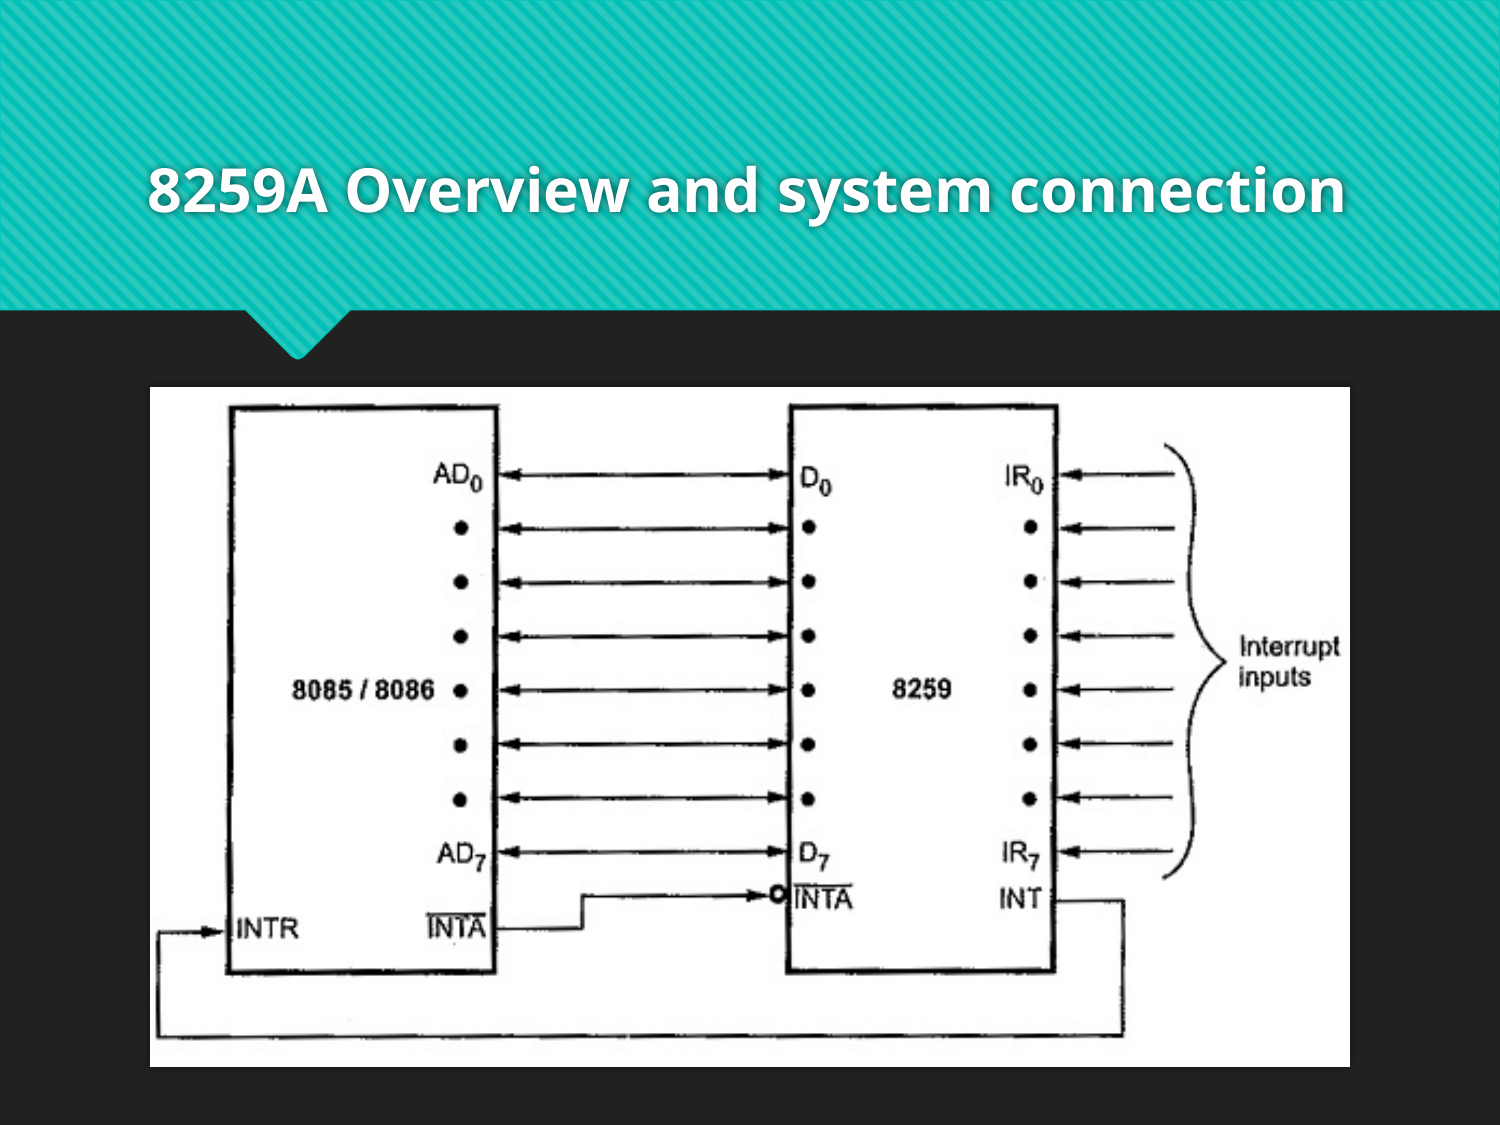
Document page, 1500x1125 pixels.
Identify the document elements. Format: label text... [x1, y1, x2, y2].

title 8259A Overview and system connection [132, 73, 1368, 233]
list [149, 387, 1351, 1067]
